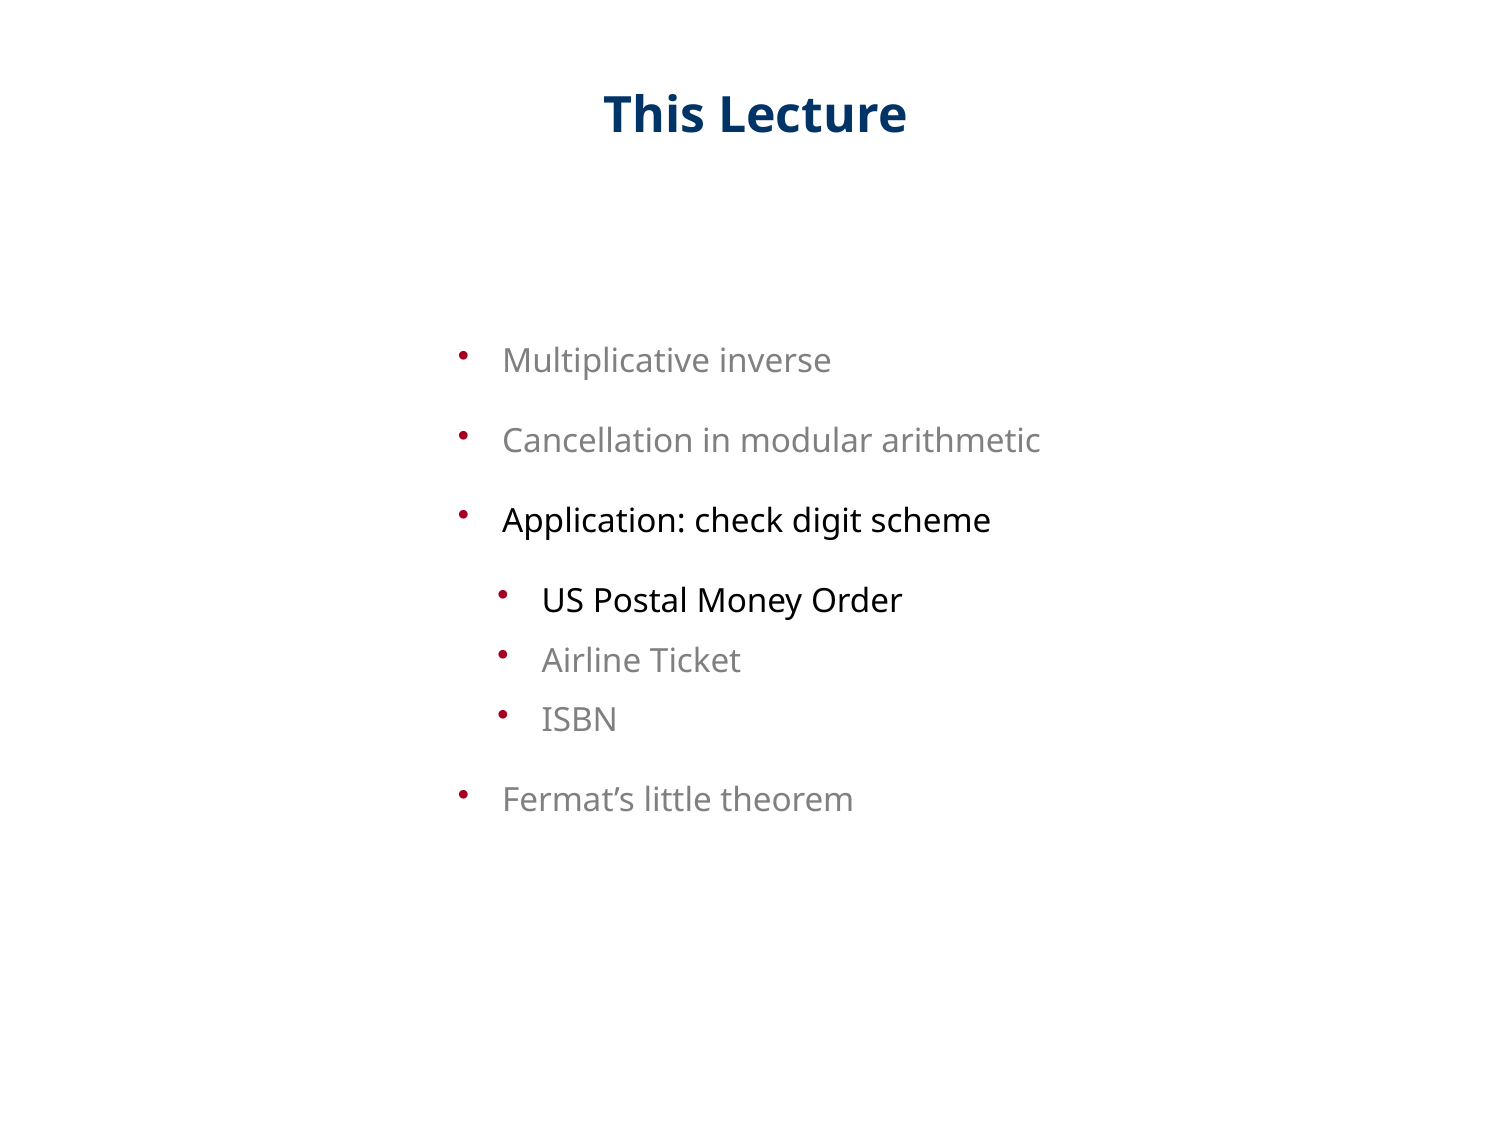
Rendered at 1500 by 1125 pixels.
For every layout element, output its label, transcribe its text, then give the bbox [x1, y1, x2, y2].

text_box This Lecture [588, 74, 923, 150]
text_box Multiplicative inverse Cancellation in modular arithmetic Application: check digit scheme US Postal Money Order Airline Ticket ISBN Fermat’s little theorem [443, 331, 1057, 826]
